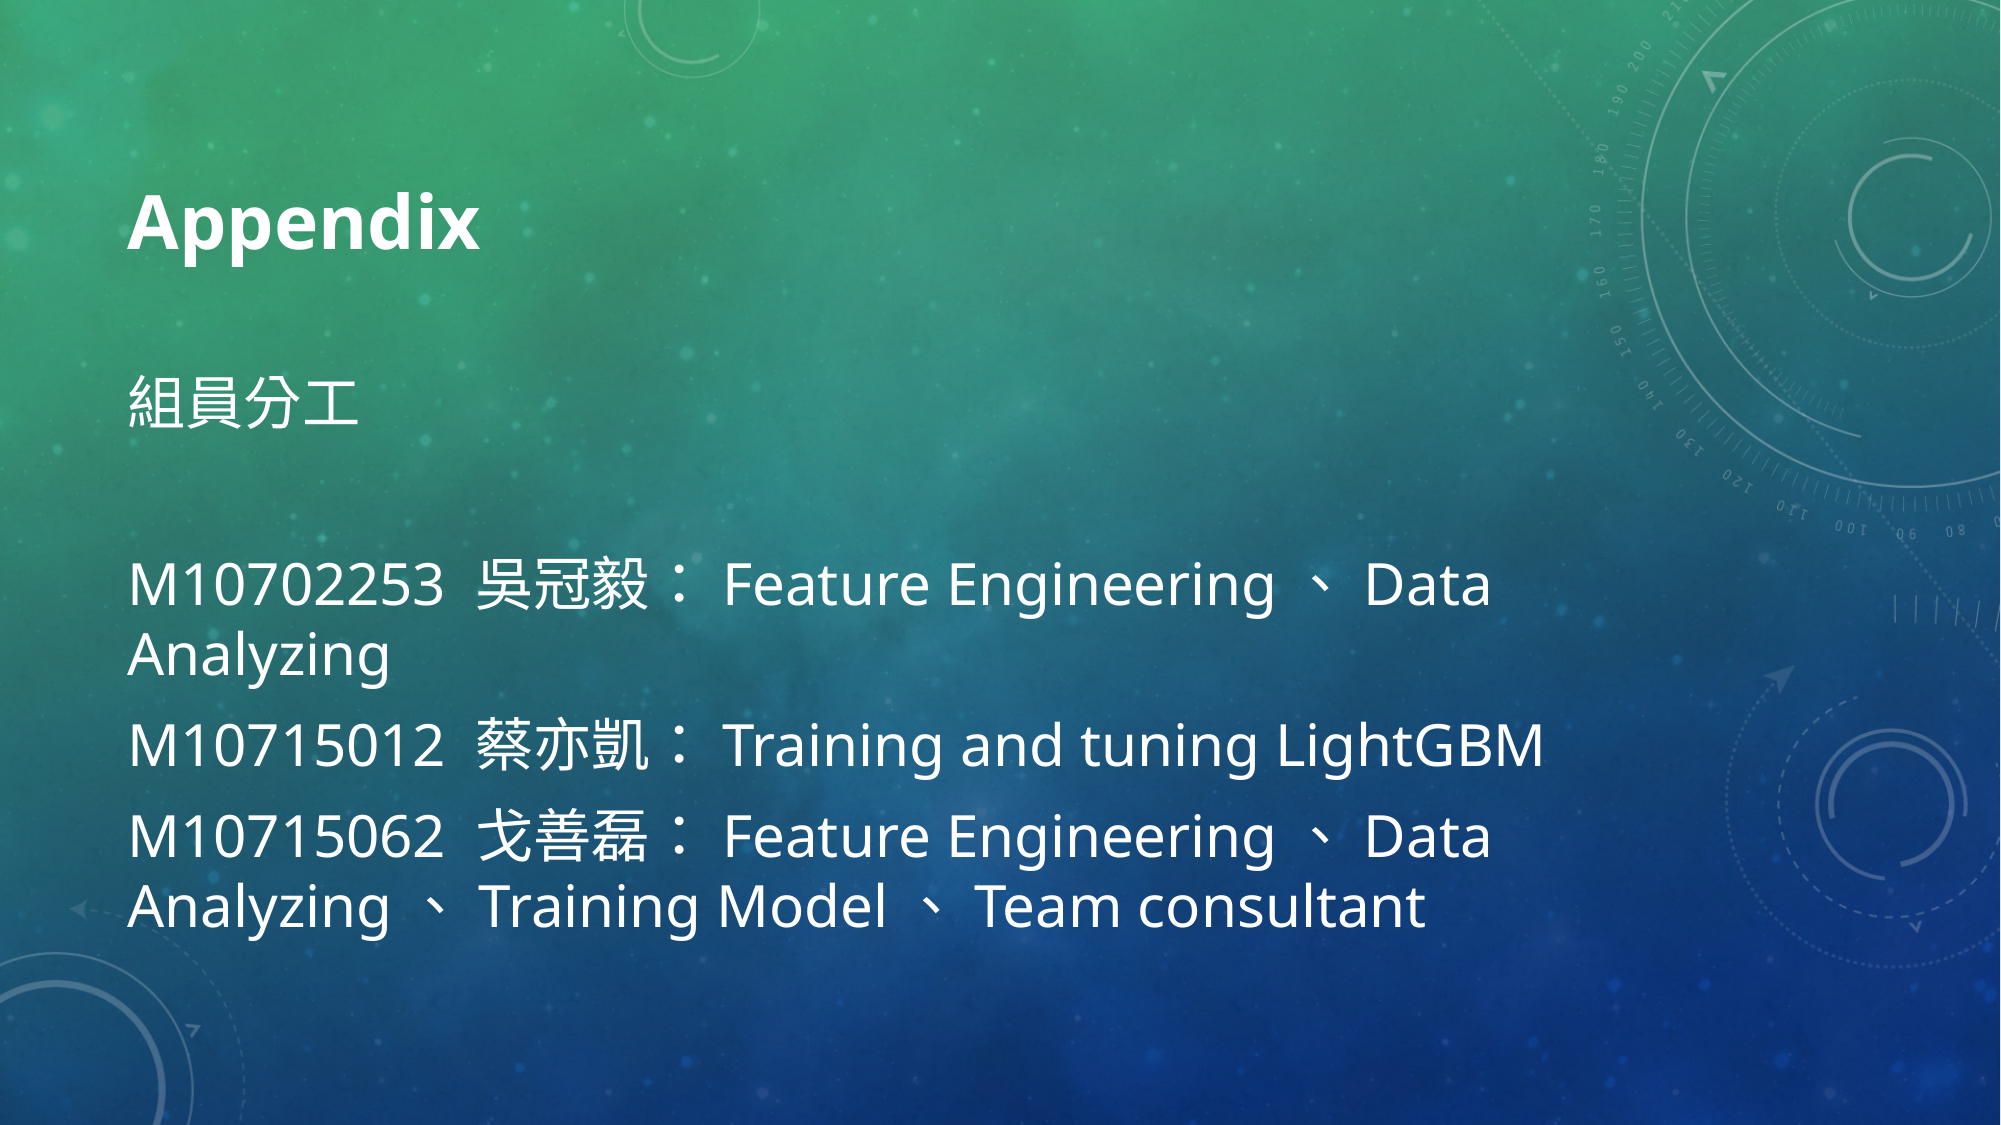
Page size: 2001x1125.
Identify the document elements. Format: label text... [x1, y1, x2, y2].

picture [0, 0, 2001, 1125]
list 組員分工 M10702253 吳冠毅：Feature Engineering、Data Analyzing M10715012 蔡亦凱：Training and tuning LightGBM M10715062 戈善磊：Feature Engineering、Data Analyzing、Training Model、Team consultant [112, 338, 1775, 967]
title Appendix [112, 99, 1775, 338]
